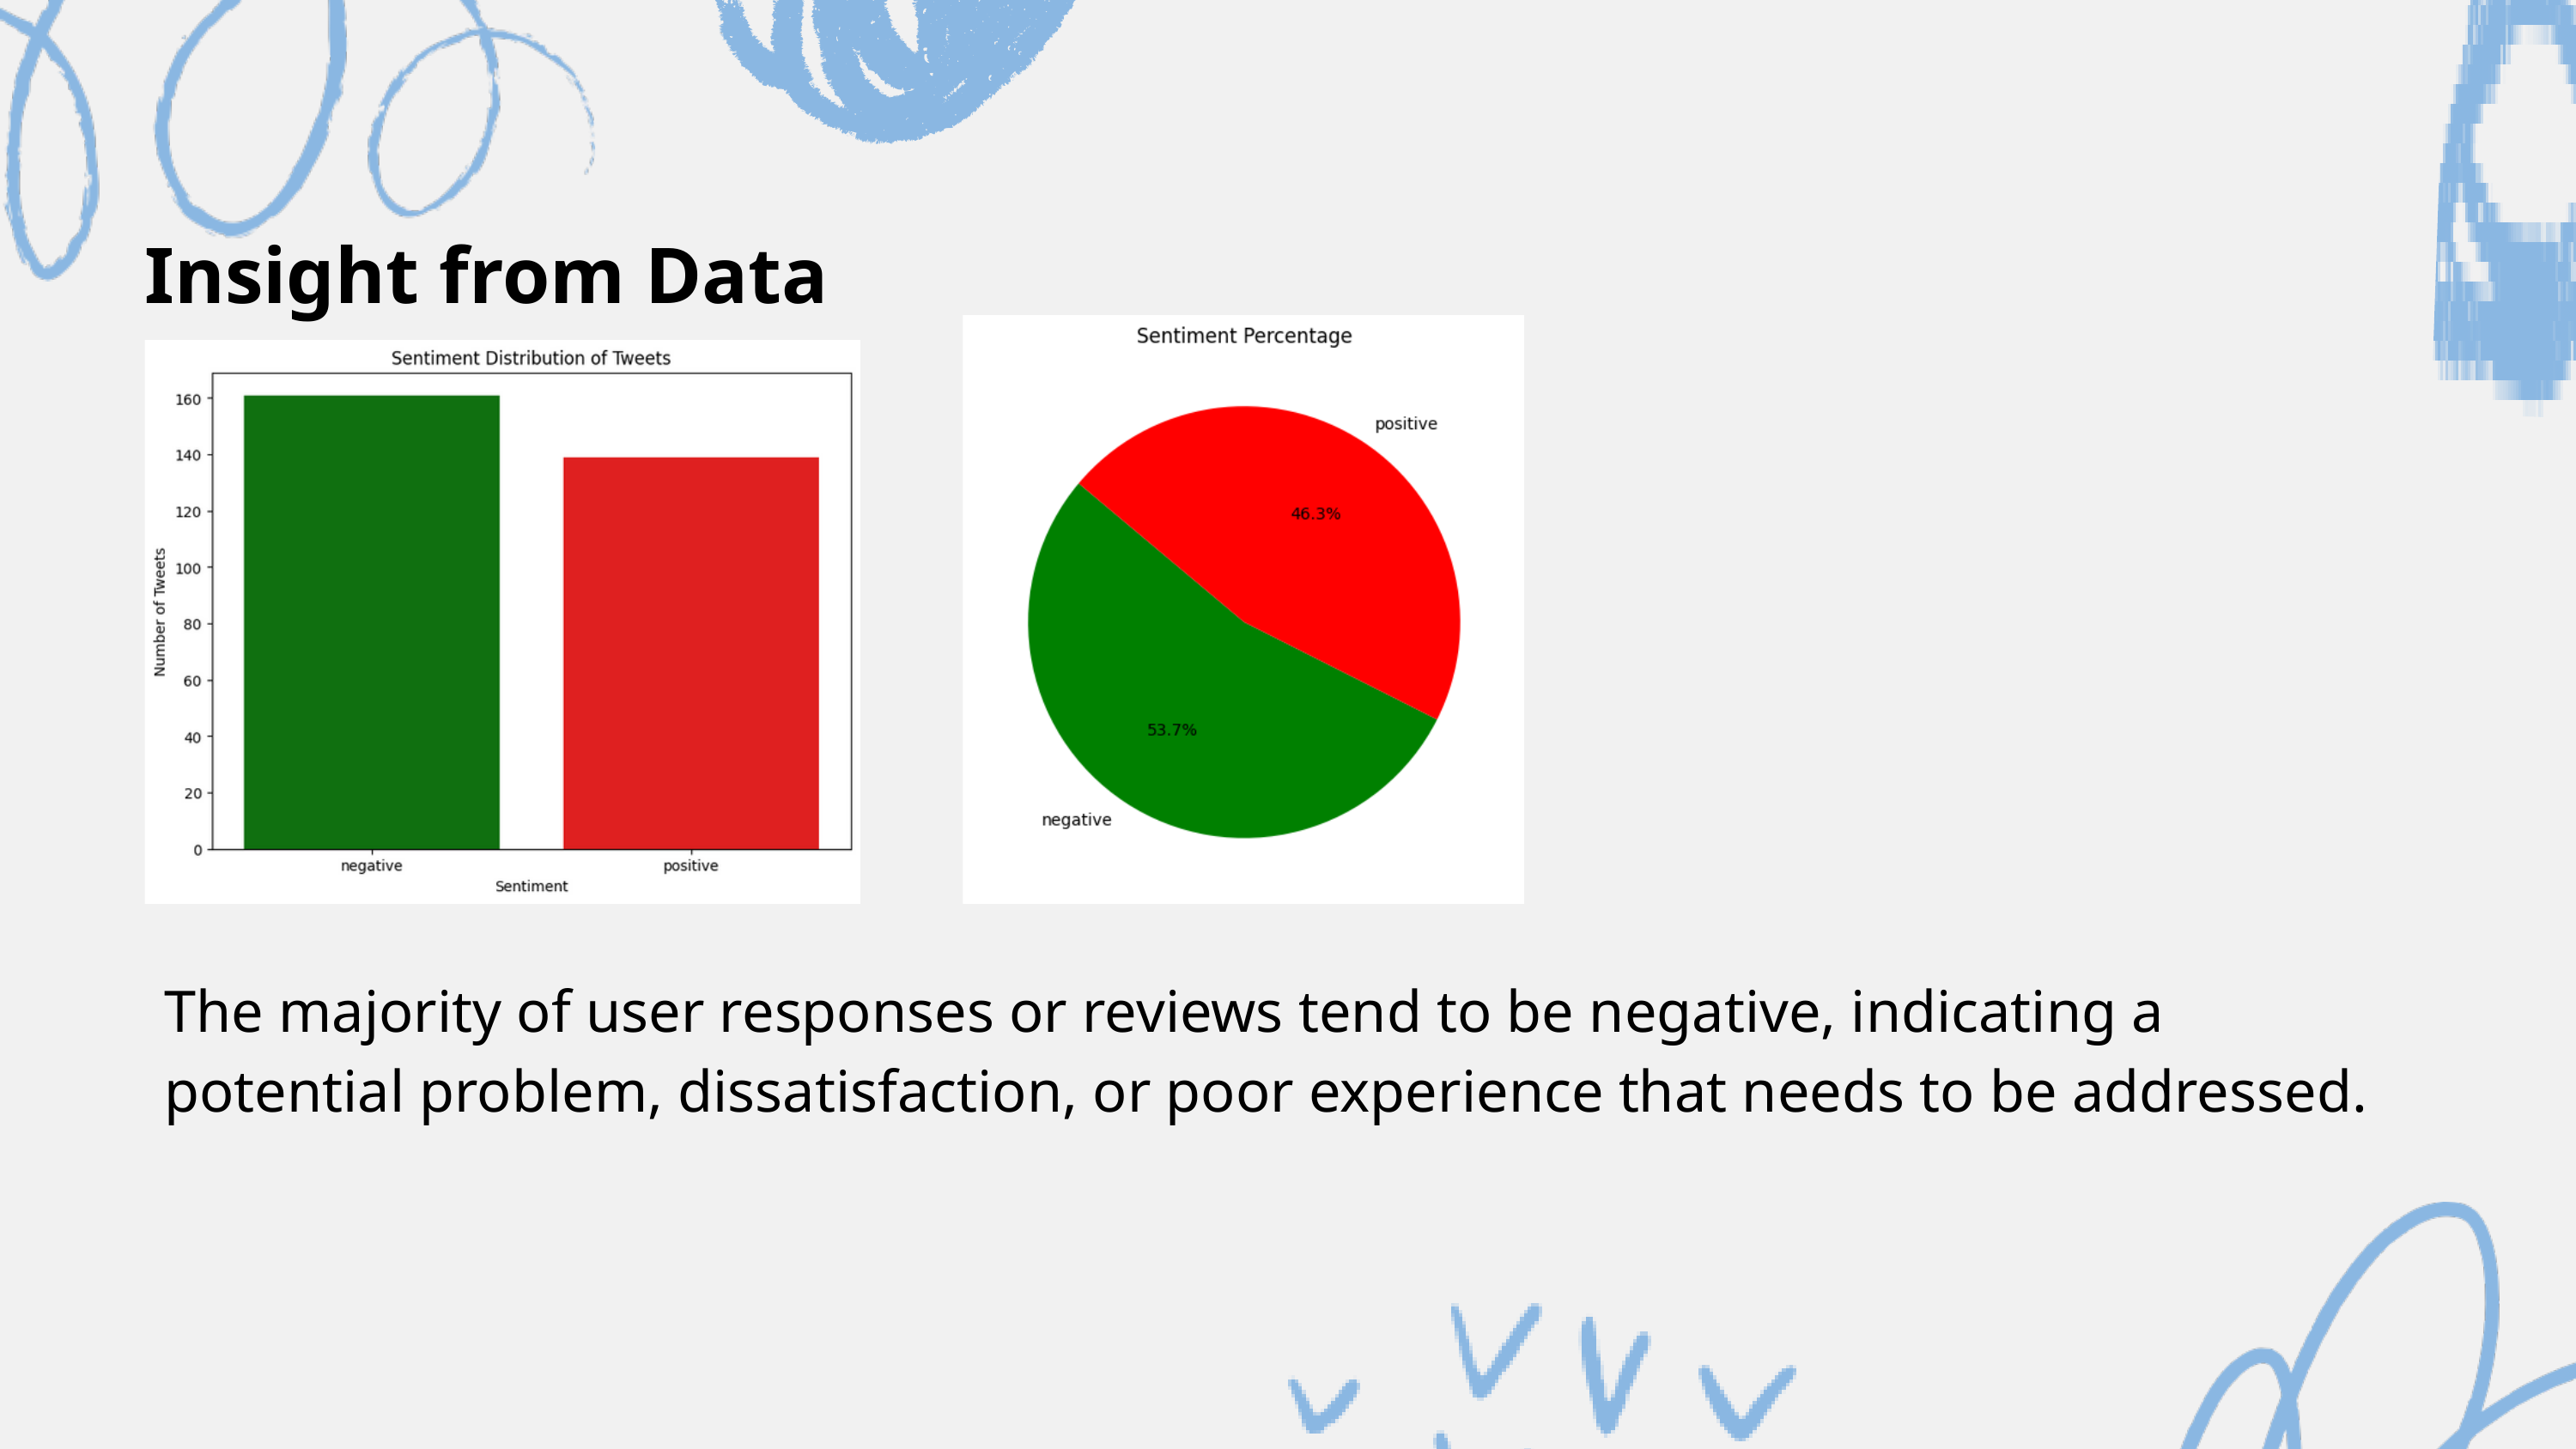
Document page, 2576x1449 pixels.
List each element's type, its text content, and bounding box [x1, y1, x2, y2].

text_box [2162, 1202, 2576, 1449]
text_box [0, 0, 596, 282]
text_box Insight from Data [144, 211, 1781, 319]
text_box [144, 340, 860, 904]
text_box [1288, 1303, 1862, 1449]
text_box [2431, 0, 2576, 419]
text_box [704, 0, 1113, 145]
text_box The majority of user responses or reviews tend to be negative, indicating a potential problem, dissatisfaction, or poor experience that needs to be addressed. [164, 963, 2412, 1124]
text_box [963, 319, 1525, 904]
